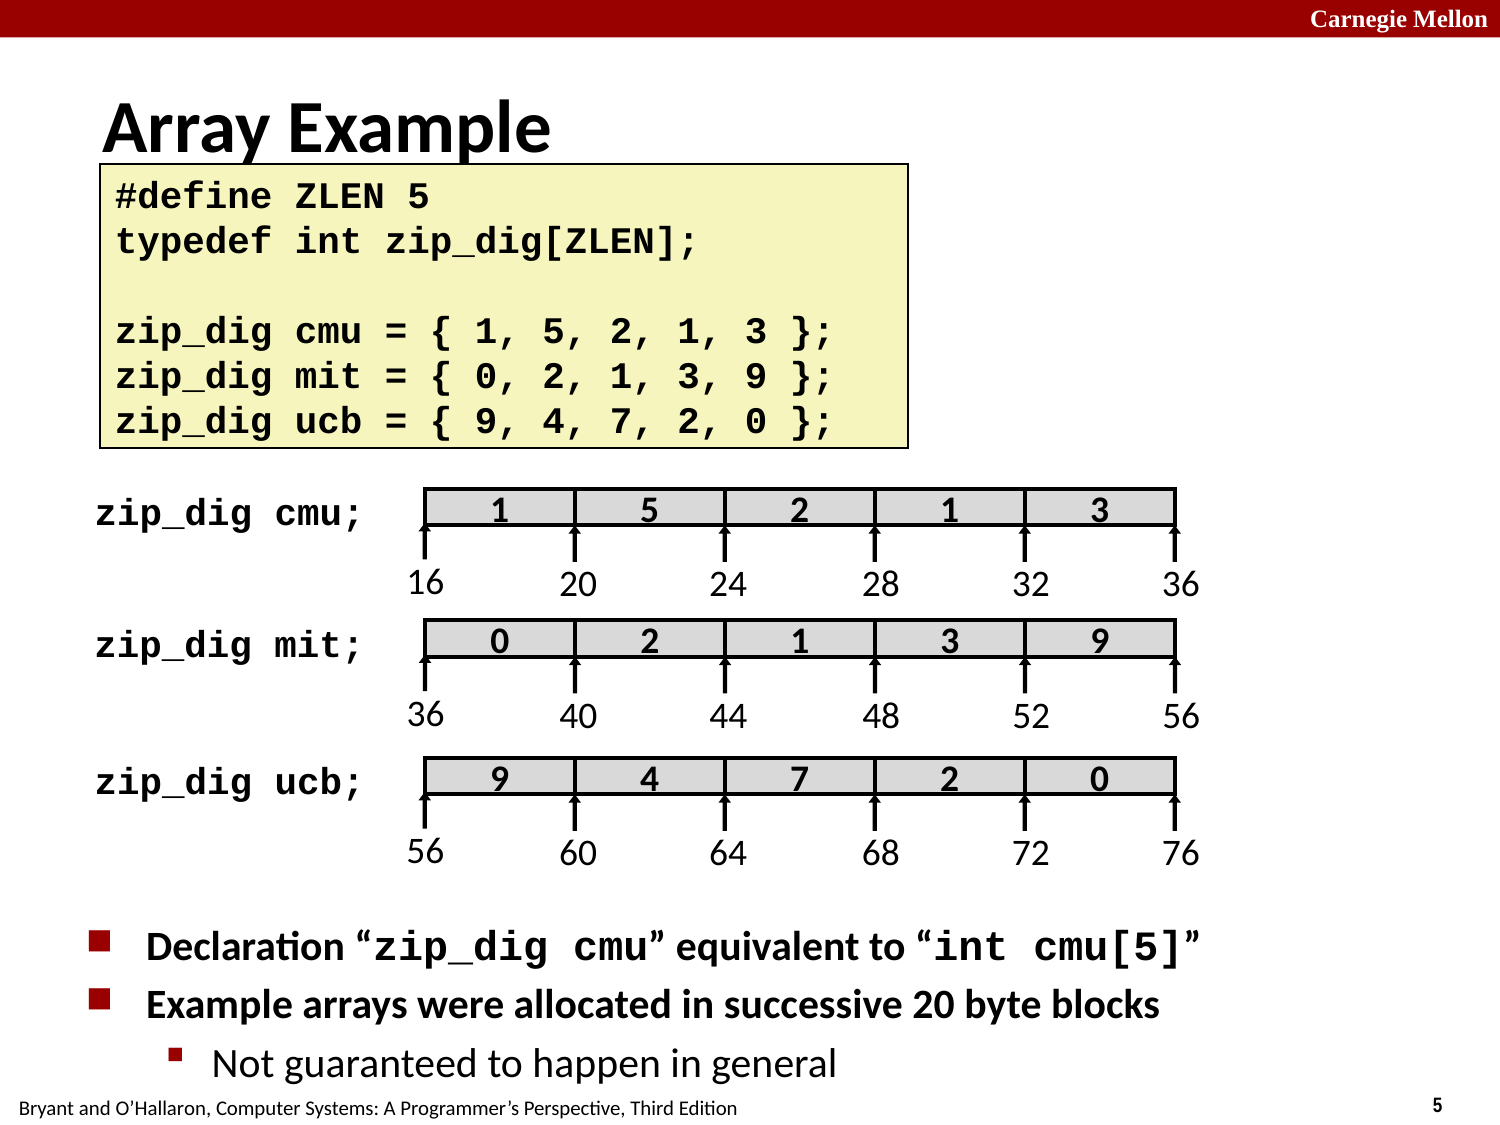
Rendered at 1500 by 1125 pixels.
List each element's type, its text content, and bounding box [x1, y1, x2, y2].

title Array Example [87, 74, 986, 170]
text_box zip_dig cmu; [12, 480, 380, 541]
list Declaration “zip_dig cmu” equivalent to “int cmu[5]” Example arrays were allocated in successive 20 byte blocks Not guaranteed to happen in general [74, 911, 1450, 1125]
text_box #define ZLEN 5 typedef int zip_dig[ZLEN]; zip_dig cmu = { 1, 5, 2, 1, 3 }; zip_dig mit = { 0, 2, 1, 3, 9 }; zip_dig ucb = { 9, 4, 7, 2, 0 }; [99, 163, 908, 449]
text_box zip_dig ucb; [12, 749, 380, 810]
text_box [370, 619, 1263, 744]
text_box zip_dig mit; [12, 612, 368, 673]
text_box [370, 488, 1263, 613]
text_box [370, 757, 1263, 882]
